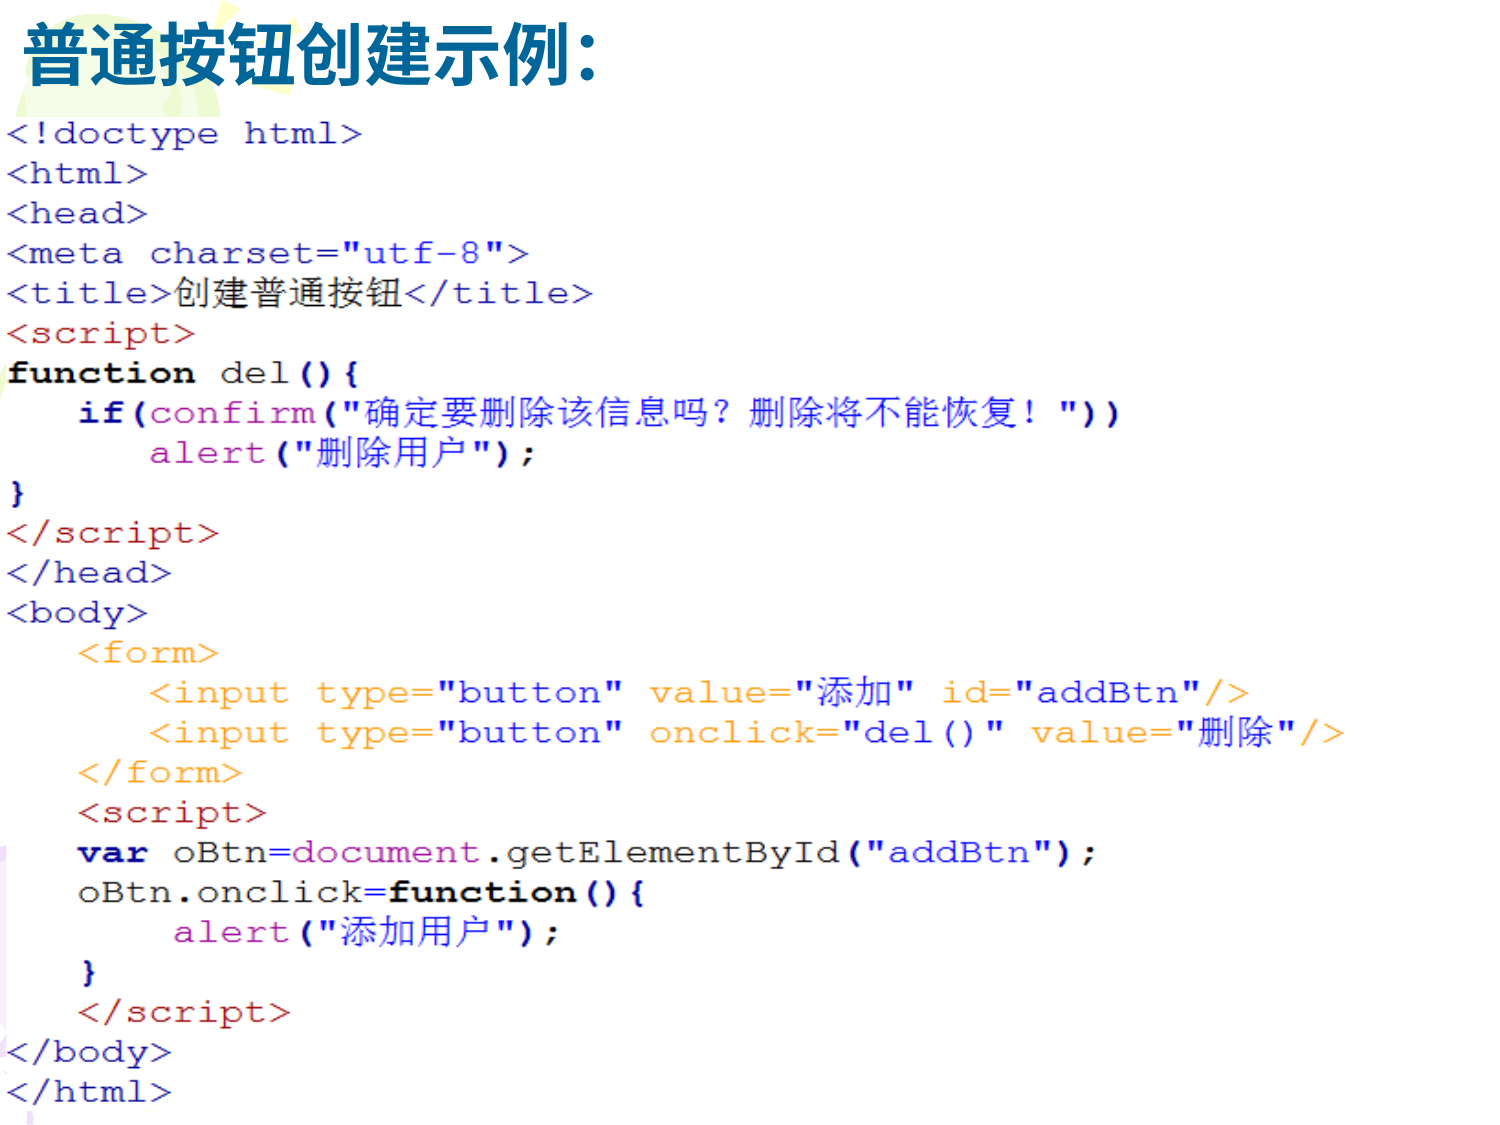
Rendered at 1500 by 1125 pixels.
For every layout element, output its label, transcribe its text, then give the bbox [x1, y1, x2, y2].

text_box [6, 117, 1356, 1111]
title 普通按钮创建示例： [6, 4, 1426, 104]
